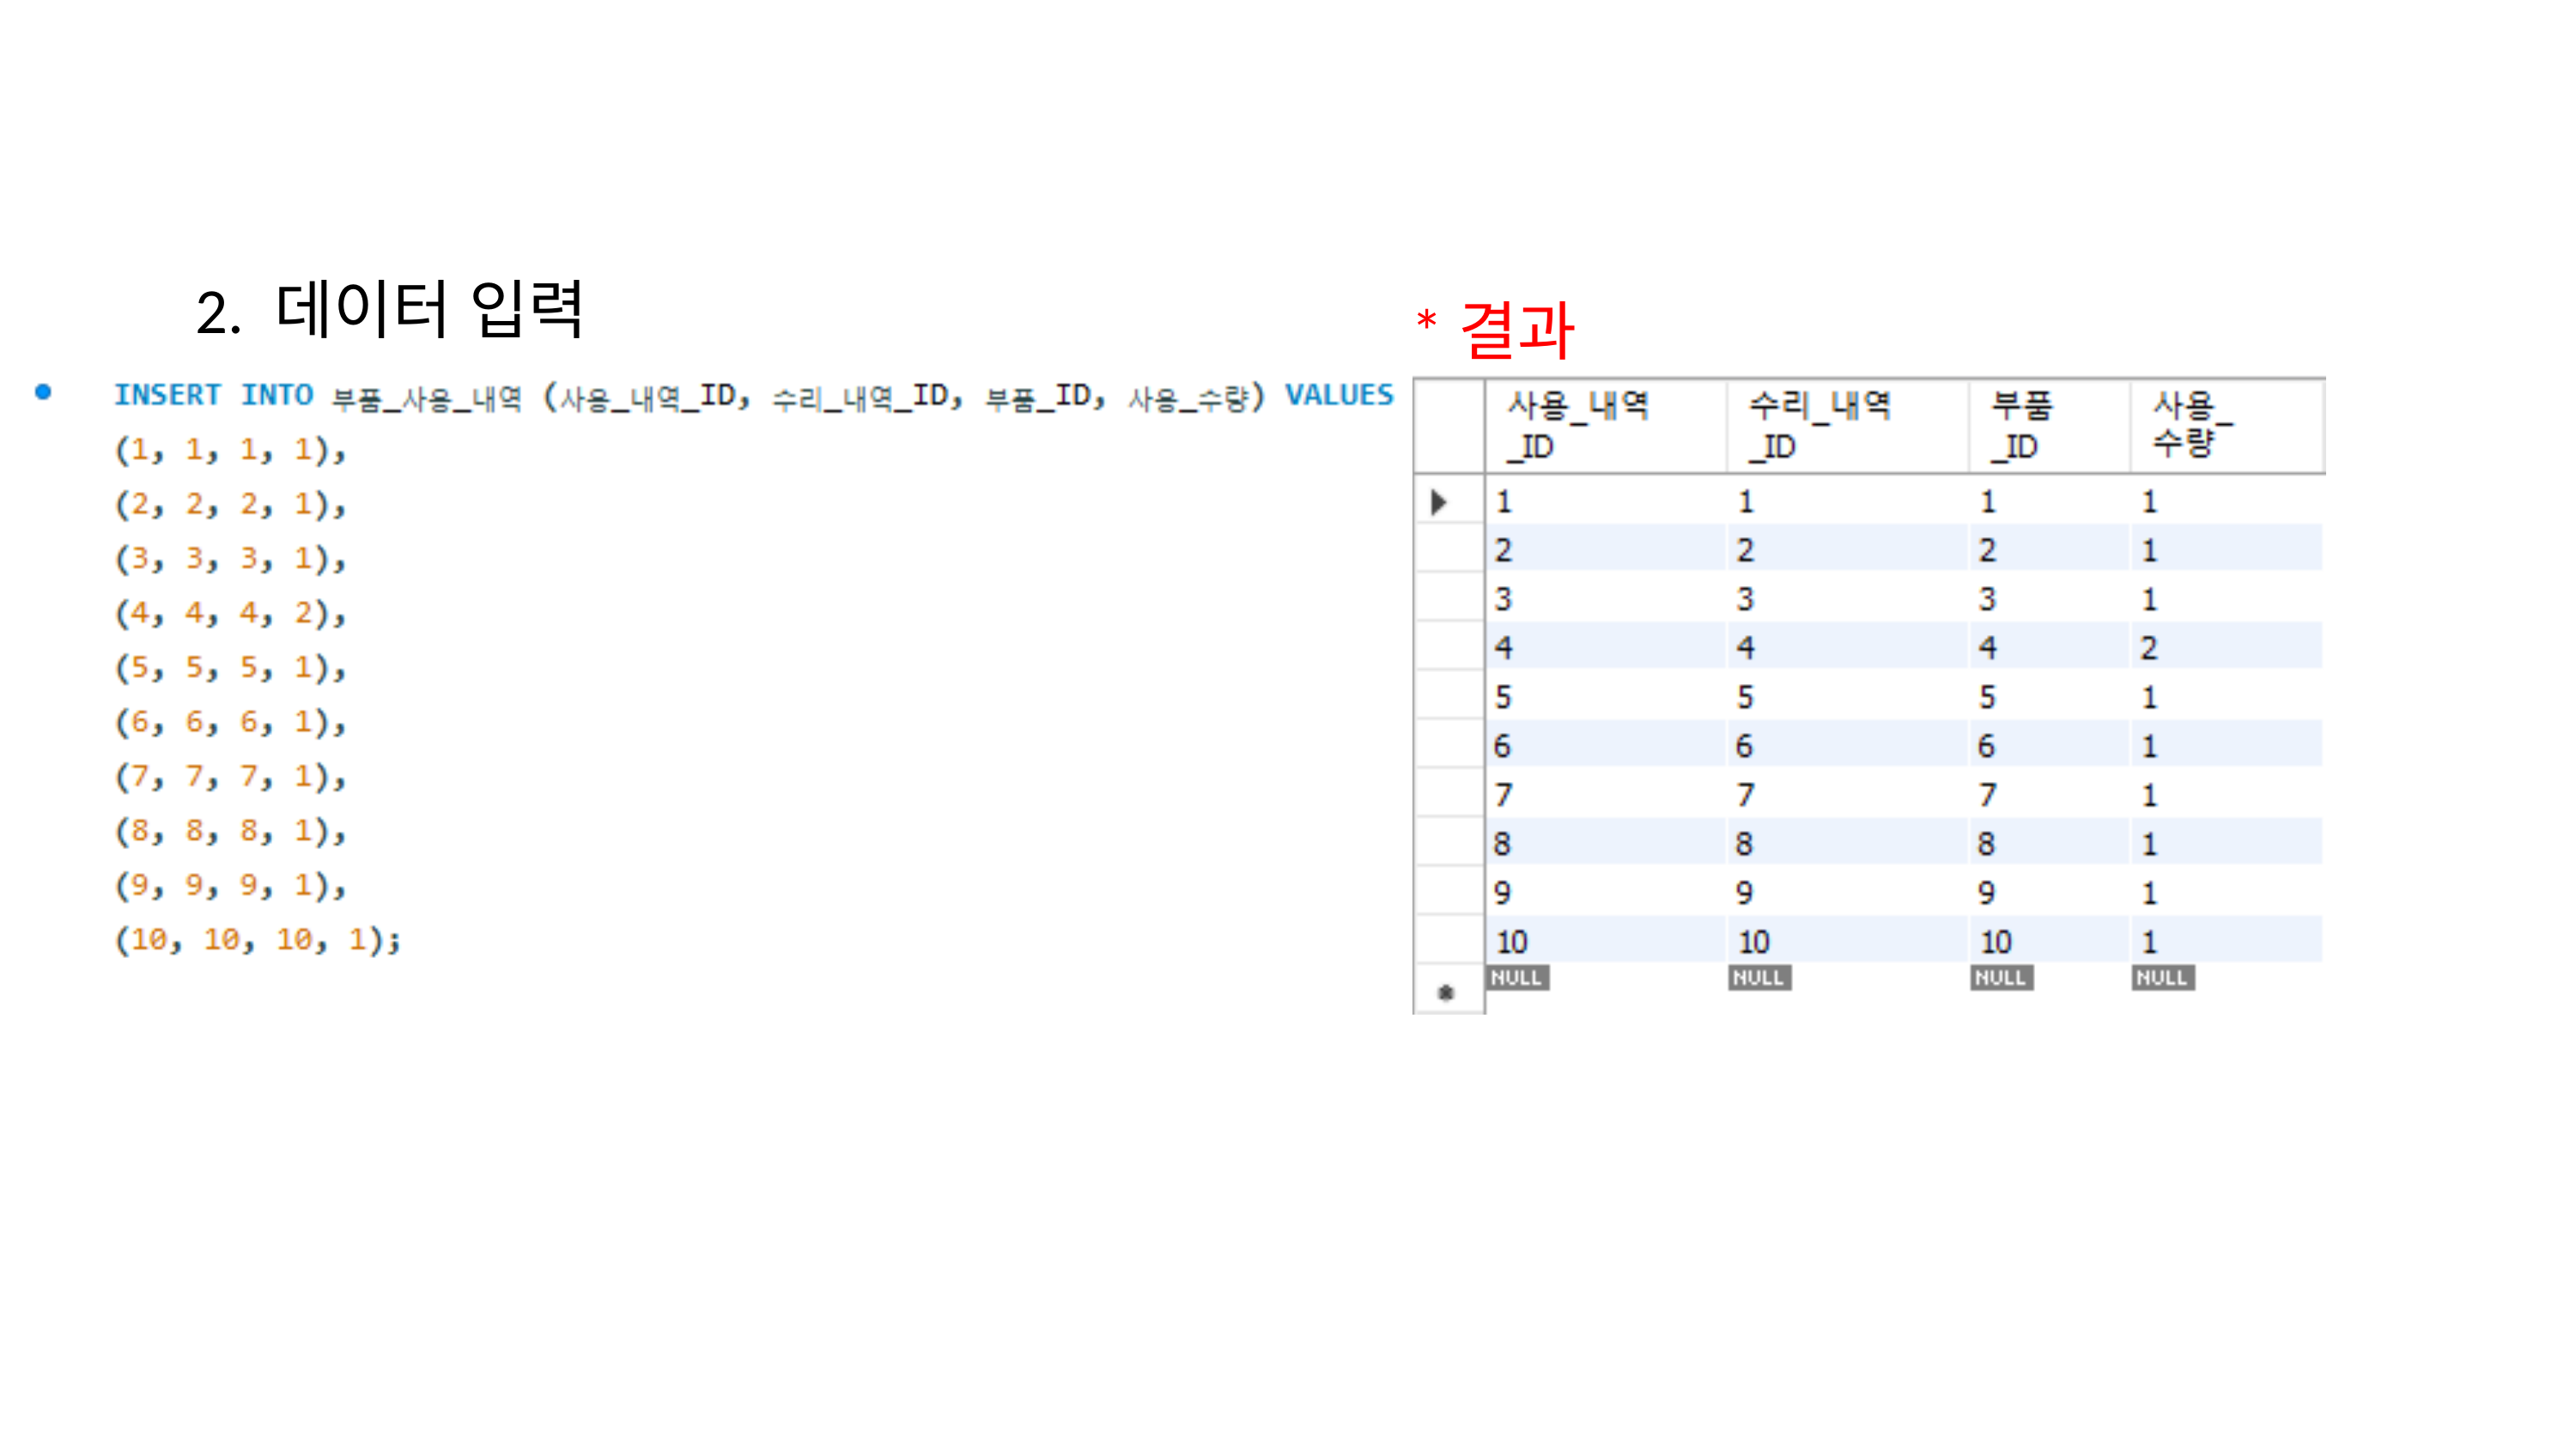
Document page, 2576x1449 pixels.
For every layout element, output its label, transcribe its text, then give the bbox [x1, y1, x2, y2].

text_box *결과 [1398, 284, 2053, 373]
picture [21, 353, 2326, 1015]
text_box 2. 데이터 입력 [182, 263, 837, 353]
